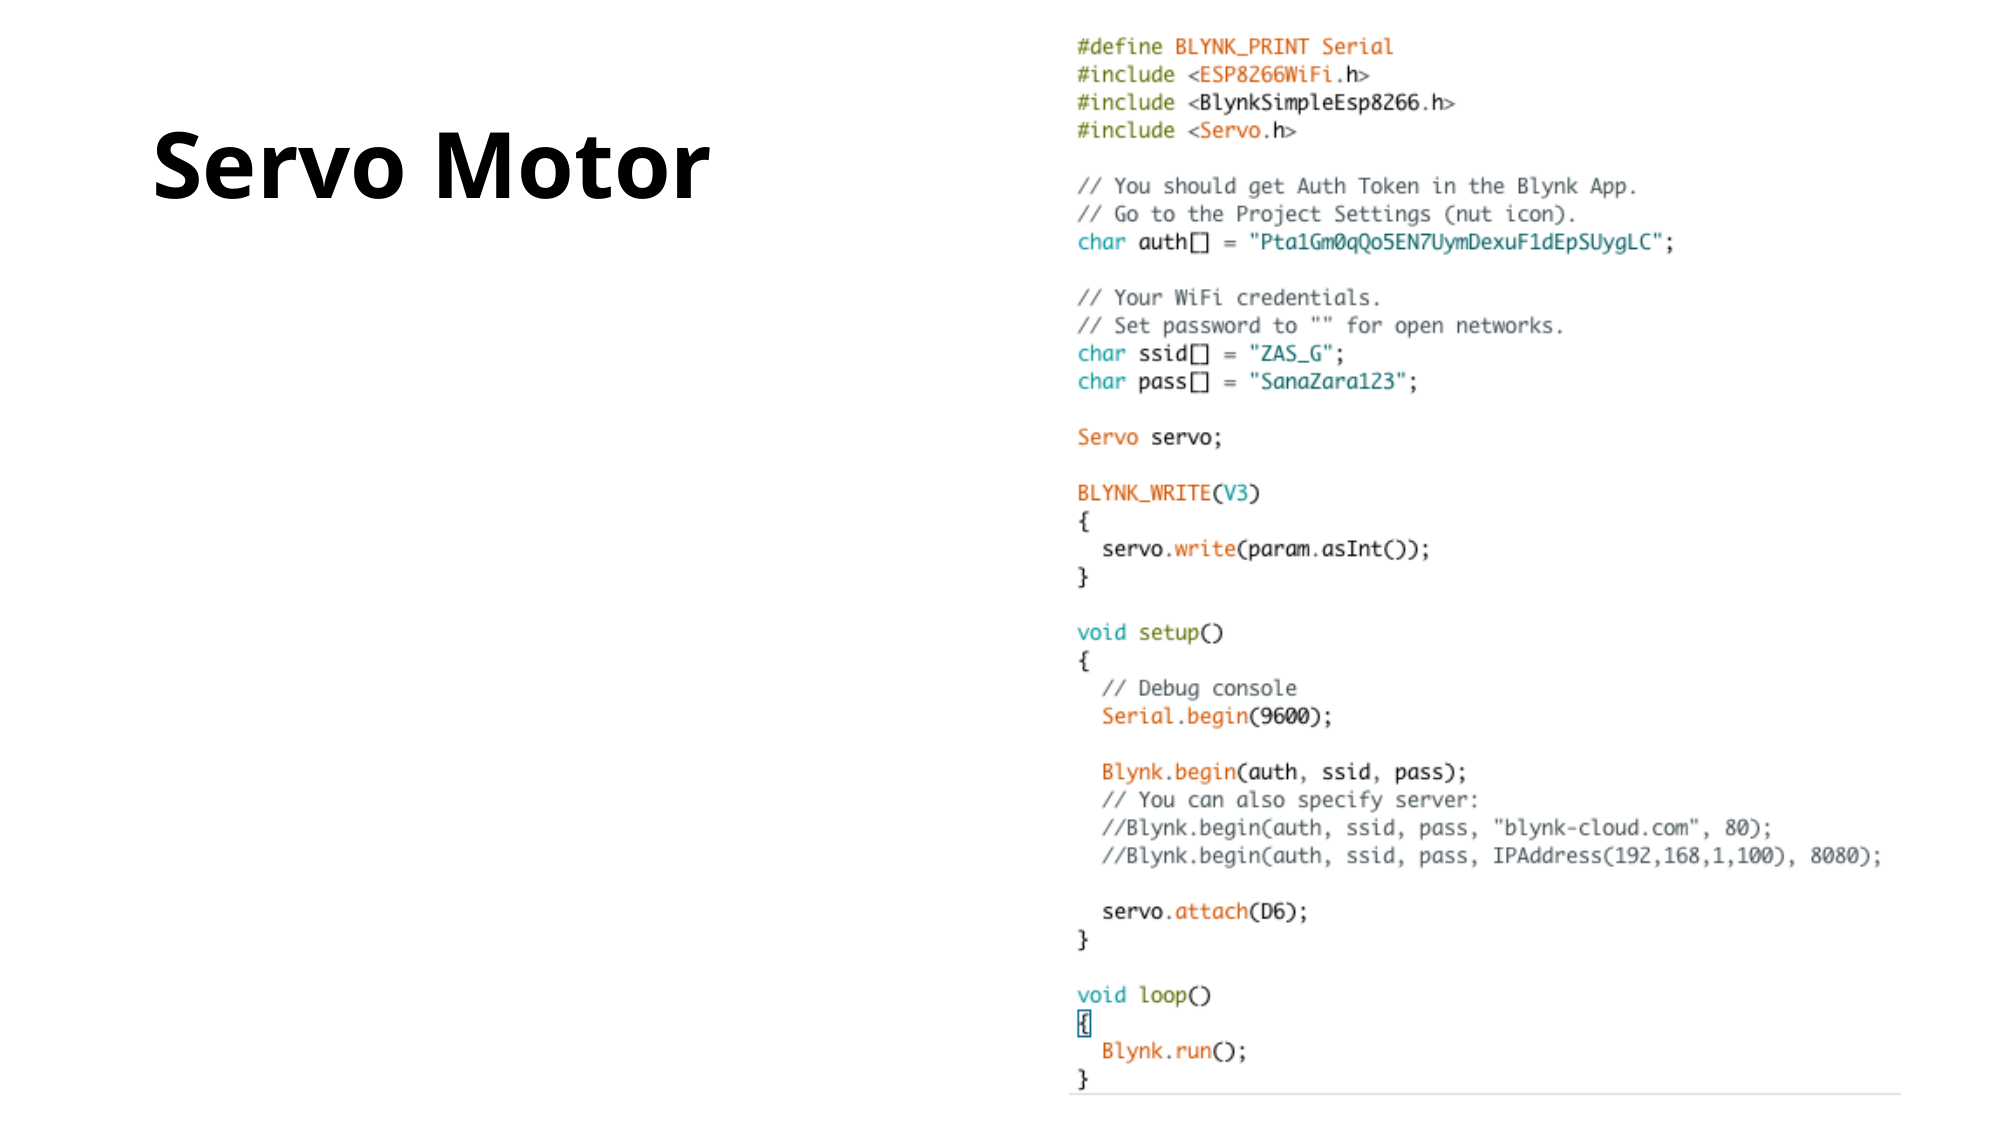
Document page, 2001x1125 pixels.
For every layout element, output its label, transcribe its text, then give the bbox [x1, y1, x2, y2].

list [1068, 37, 1901, 1097]
title Servo Motor [137, 59, 1068, 278]
